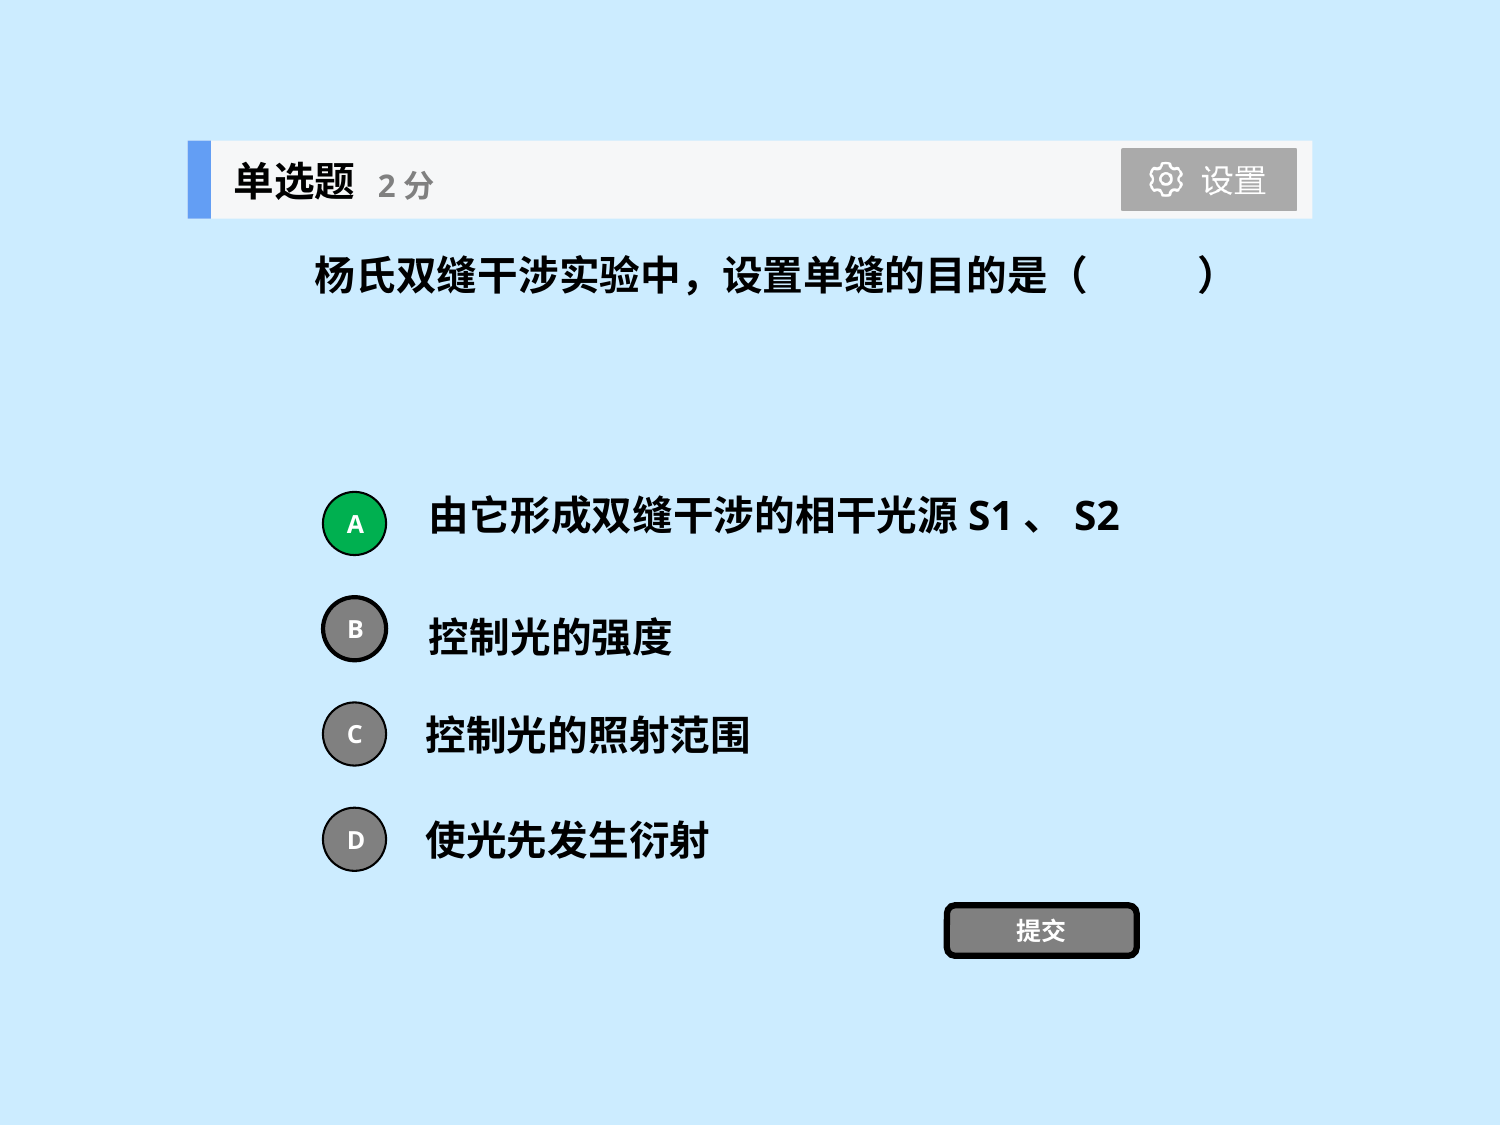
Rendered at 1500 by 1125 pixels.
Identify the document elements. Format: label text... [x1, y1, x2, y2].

text_box D [321, 806, 388, 872]
text_box 由它形成双缝干涉的相干光源S1、S2 [413, 484, 1200, 543]
text_box 控制光的强度 [413, 597, 1200, 677]
text_box 使光先发生衍射 [410, 799, 1197, 879]
picture [1121, 148, 1297, 211]
text_box 控制光的照射范围 [410, 694, 1197, 774]
text_box 杨氏双缝干涉实验中，设置单缝的目的是（ ） [300, 218, 1358, 379]
text_box A [321, 490, 388, 557]
text_box B [321, 596, 388, 662]
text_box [187, 140, 1313, 219]
text_box 提交 [945, 904, 1138, 957]
text_box C [321, 701, 388, 767]
